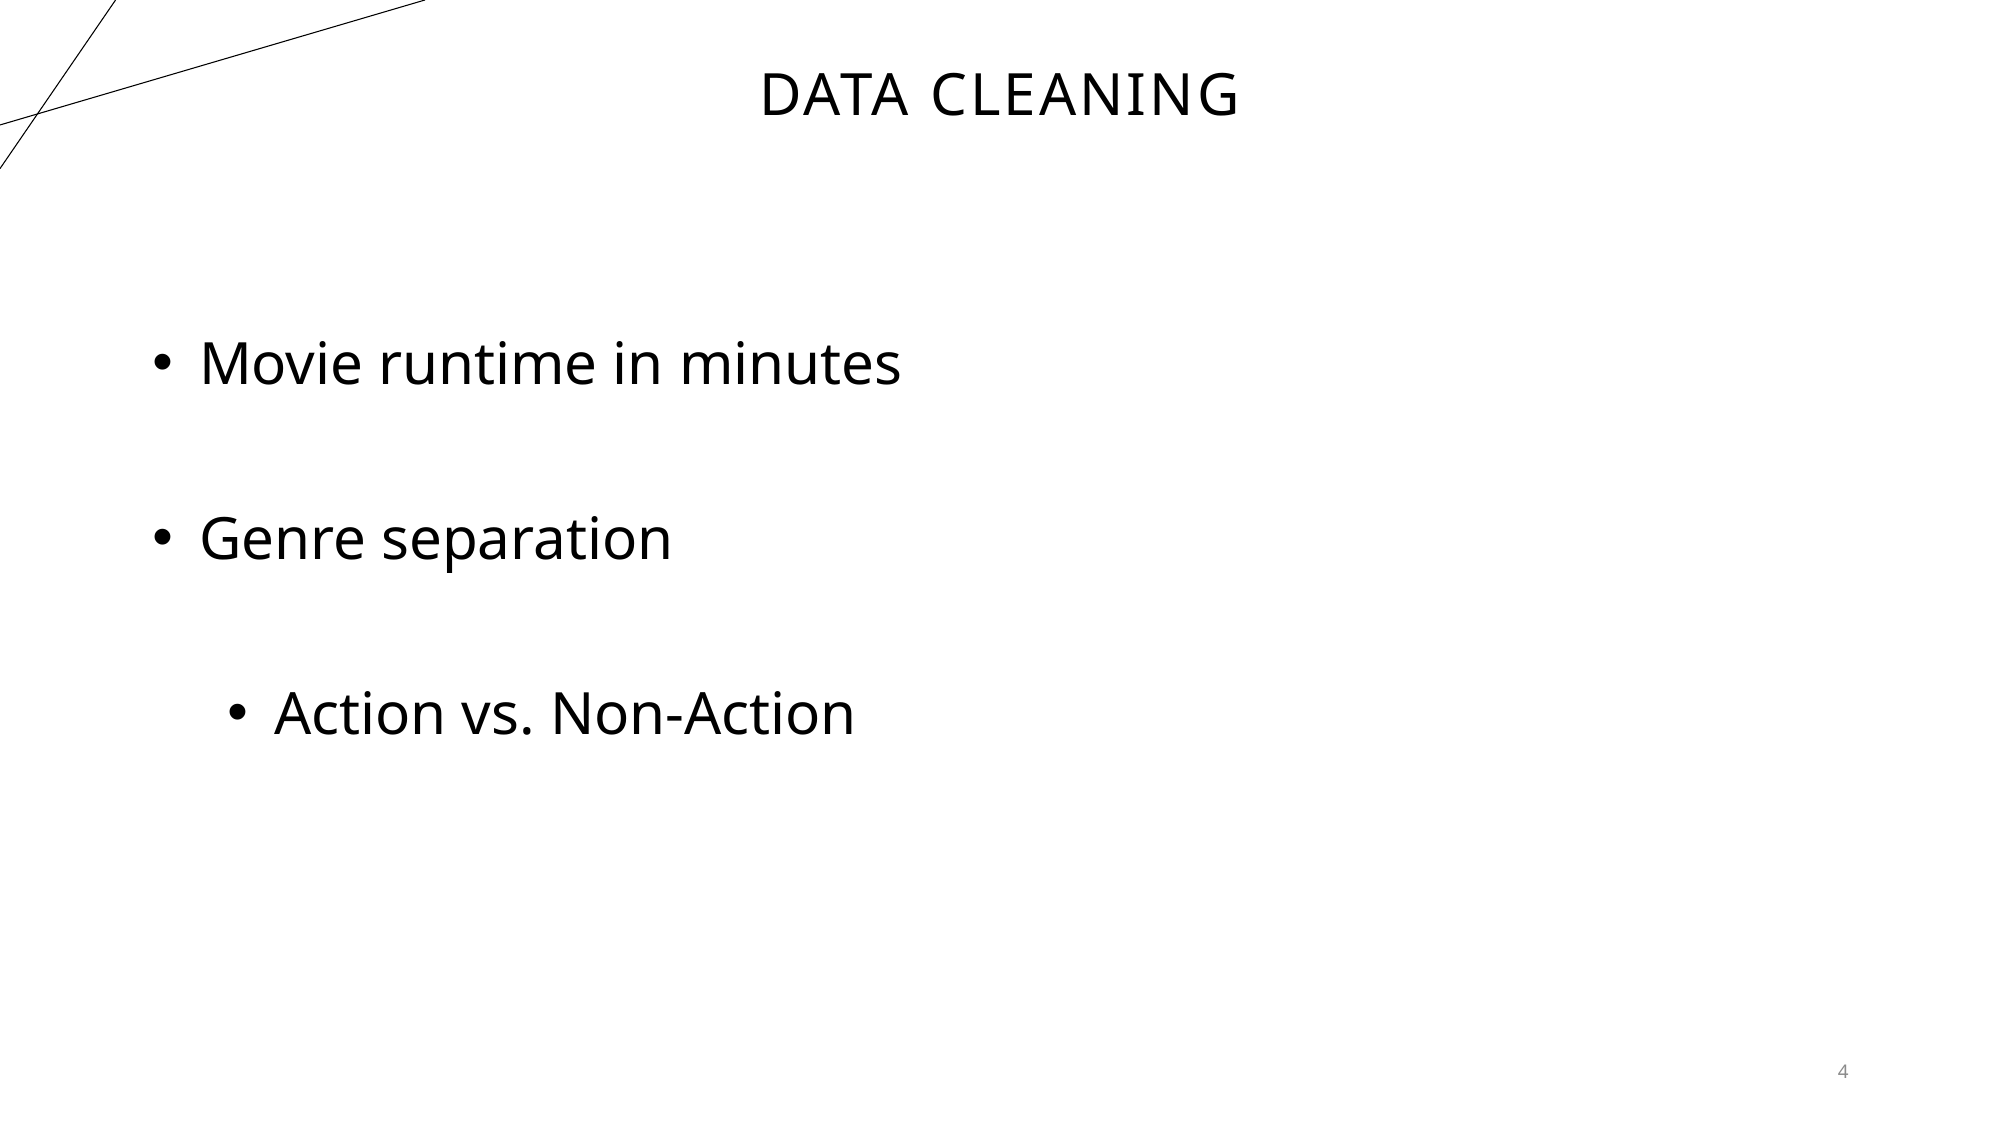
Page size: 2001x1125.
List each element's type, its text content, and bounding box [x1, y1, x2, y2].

slide_number 4 [1701, 1042, 1864, 1103]
text_box Movie runtime in minutes Genre separation Action vs. Non-Action [137, 214, 1822, 844]
title Data cleaning [137, 57, 1863, 141]
